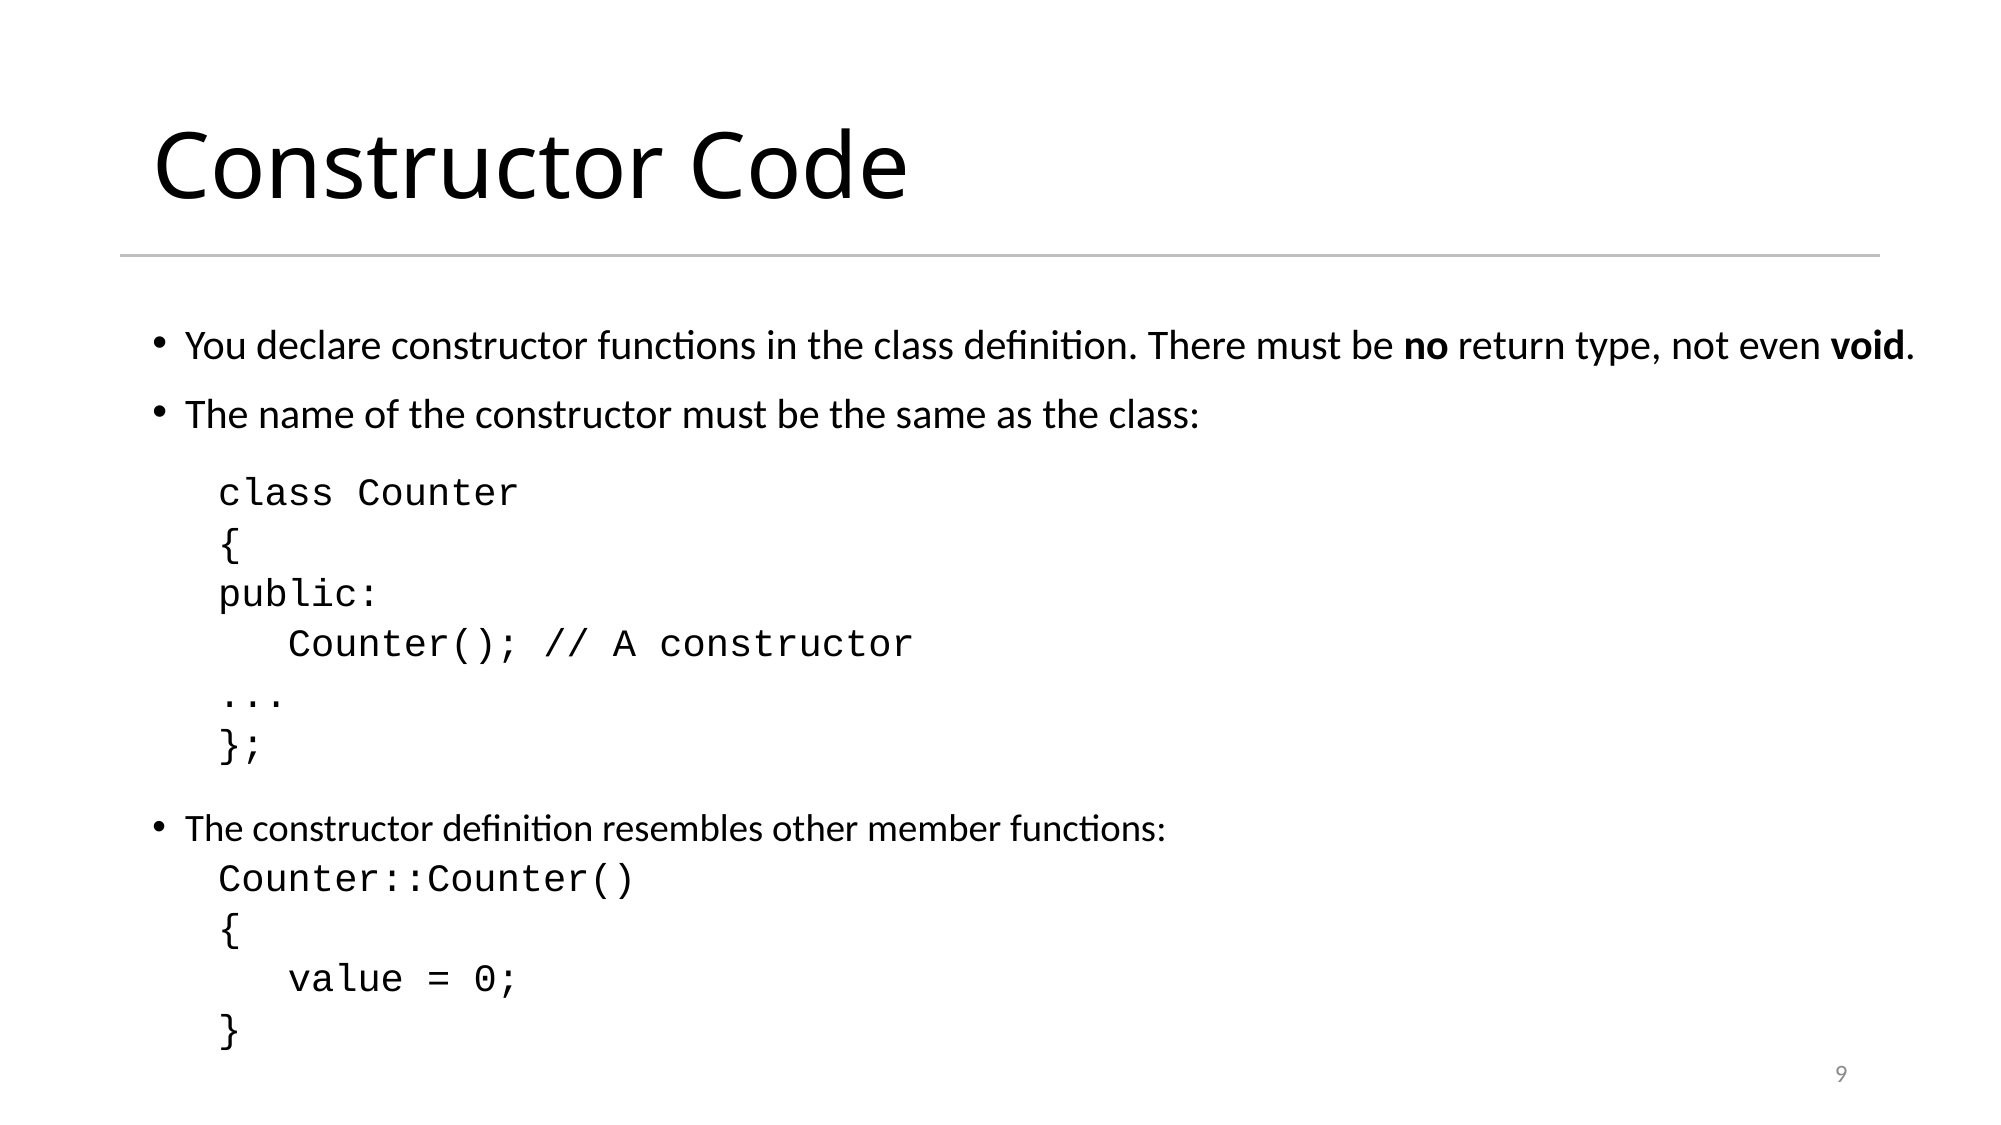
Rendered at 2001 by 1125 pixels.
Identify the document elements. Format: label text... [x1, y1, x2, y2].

title Constructor Code [137, 59, 1863, 278]
slide_number 9 [1412, 1042, 1863, 1103]
list You declare constructor functions in the class definition. There must be no return type, not even void. The name of the constructor must be the same as the class: class Counter { public: Counter(); // A constructor ... }; The constructor definition resembles other member functions: Counter::Counter() { value = 0; } [137, 299, 1943, 1103]
